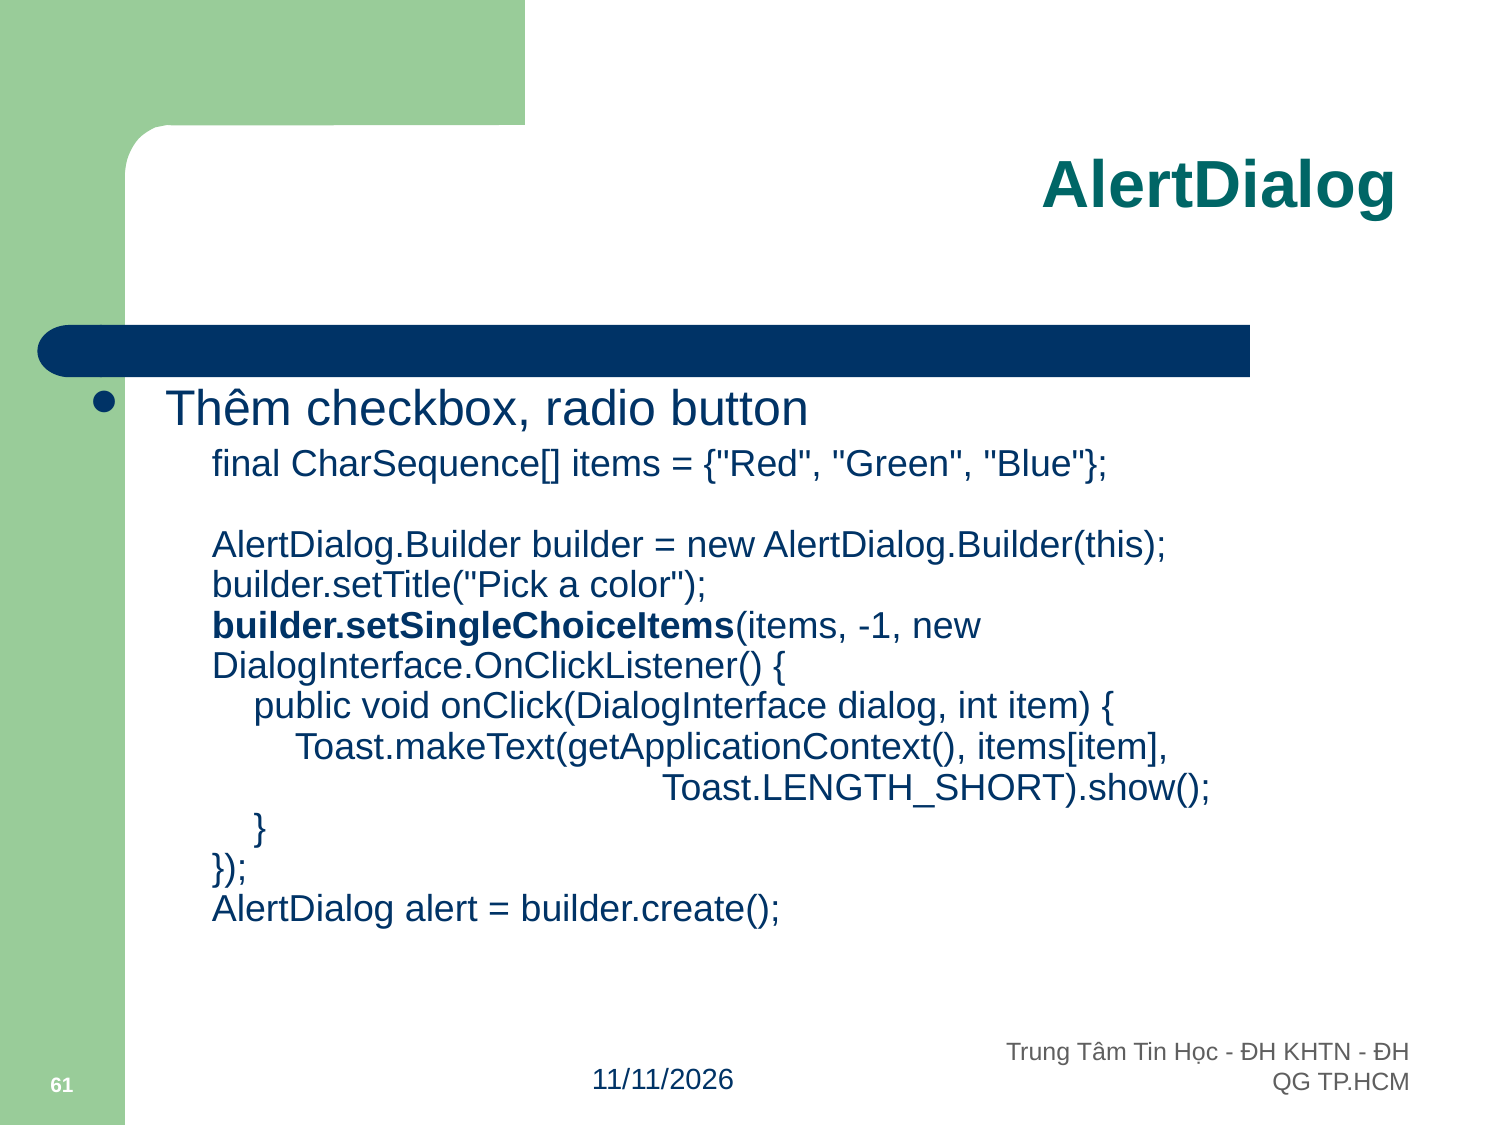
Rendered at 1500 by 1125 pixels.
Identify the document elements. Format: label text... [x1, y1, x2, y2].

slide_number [399, 1024, 750, 1104]
list Thêm checkbox, radio button final CharSequence[] items = {"Red", "Green", "Blue"}; AlertDialog.Builder builder = new AlertDialog.Builder(this); builder.setTitle("Pick a color"); builder.setSingleChoiceItems(items, -1, new DialogInterface.OnClickListener() { public void onClick(DialogInterface dialog, int item) { Toast.makeText(getApplicationContext(), items[item], Toast.LENGTH_SHORT).show(); } }); AlertDialog alert = builder.create(); [74, 374, 1426, 1006]
title AlertDialog [62, 124, 1413, 231]
slide_number 61 [13, 1023, 111, 1105]
footer Trung Tâm Tin Học - ĐH KHTN - ĐH QG TP.HCM [949, 1024, 1426, 1104]
